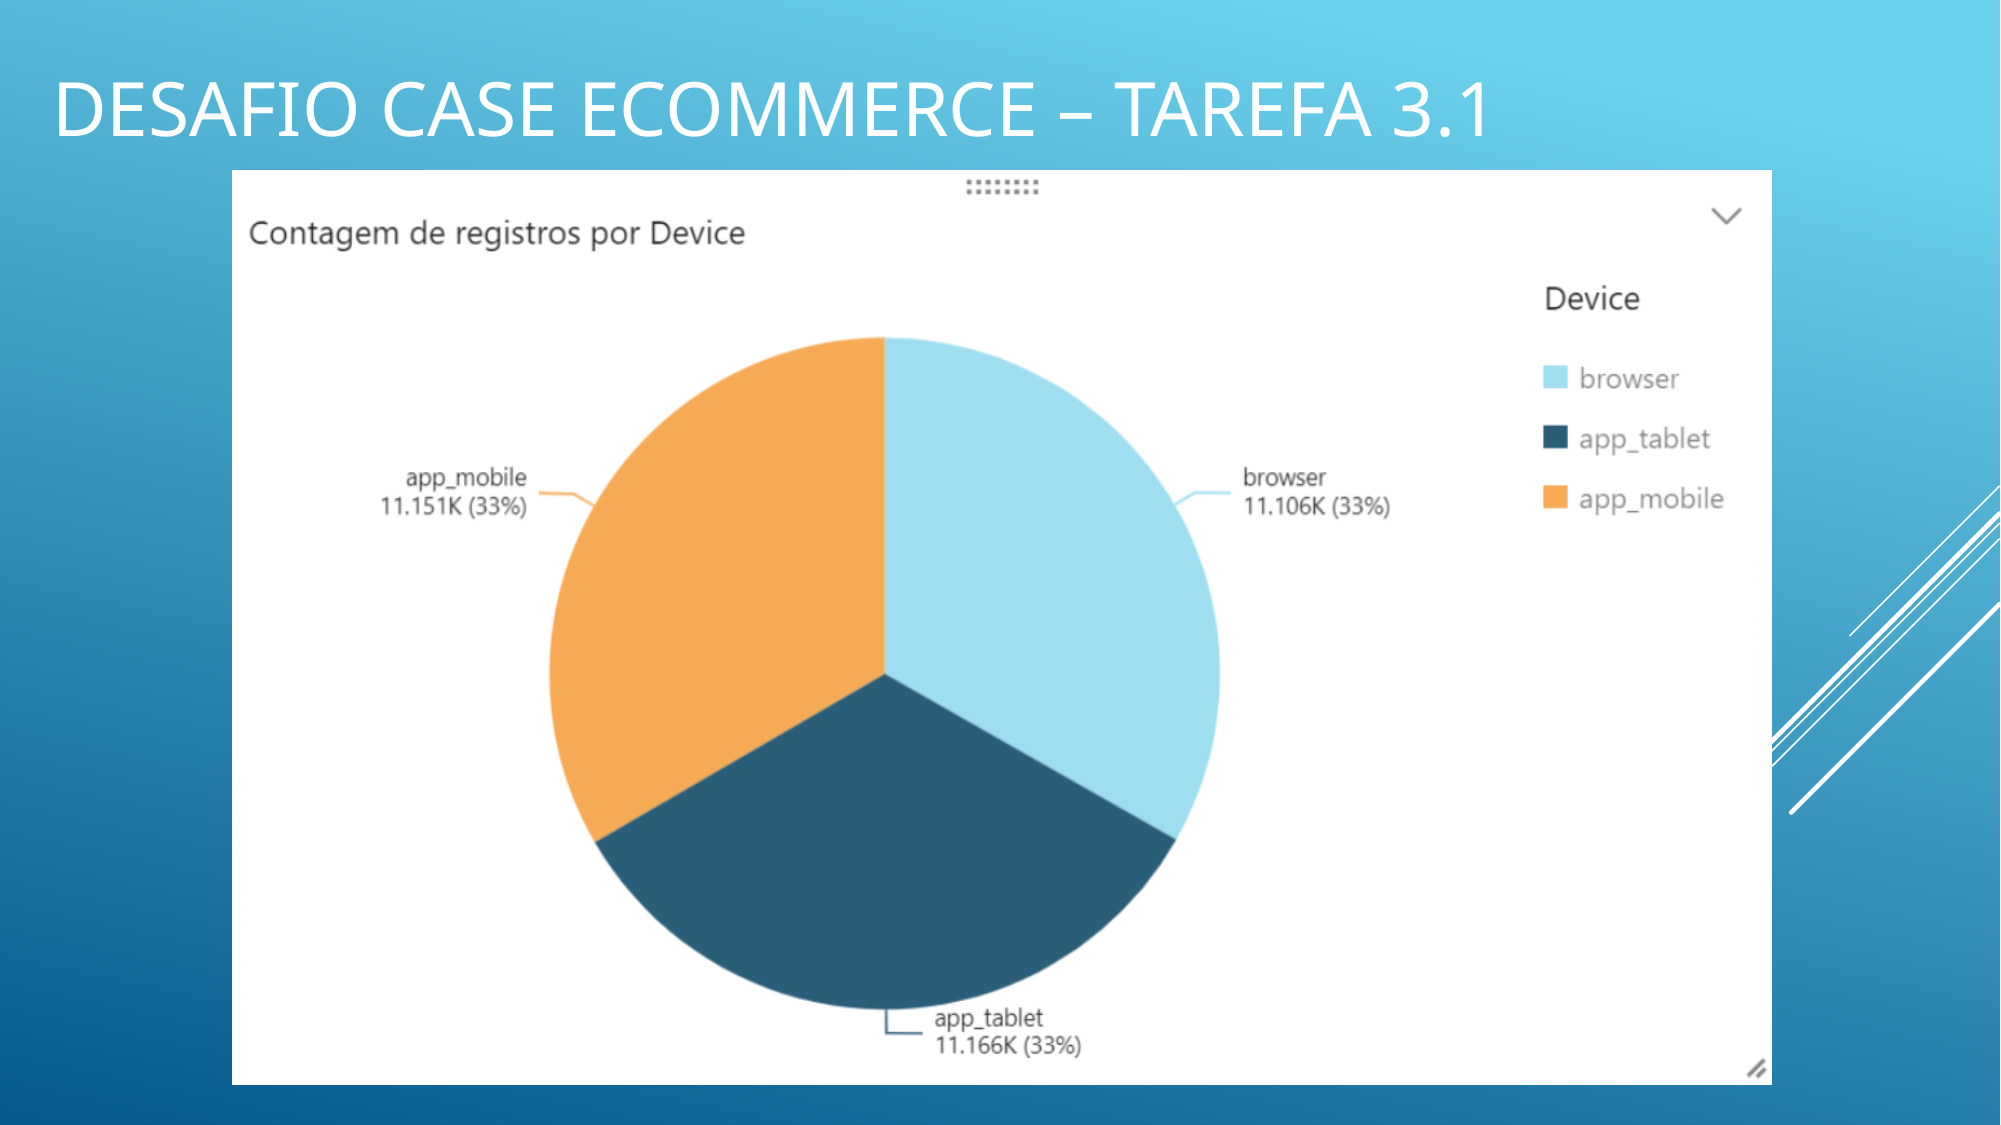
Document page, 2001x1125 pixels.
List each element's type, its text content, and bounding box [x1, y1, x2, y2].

picture [232, 170, 1772, 1085]
title Desafio CASE ecommerce – Tarefa 3.1 [37, 41, 1908, 171]
